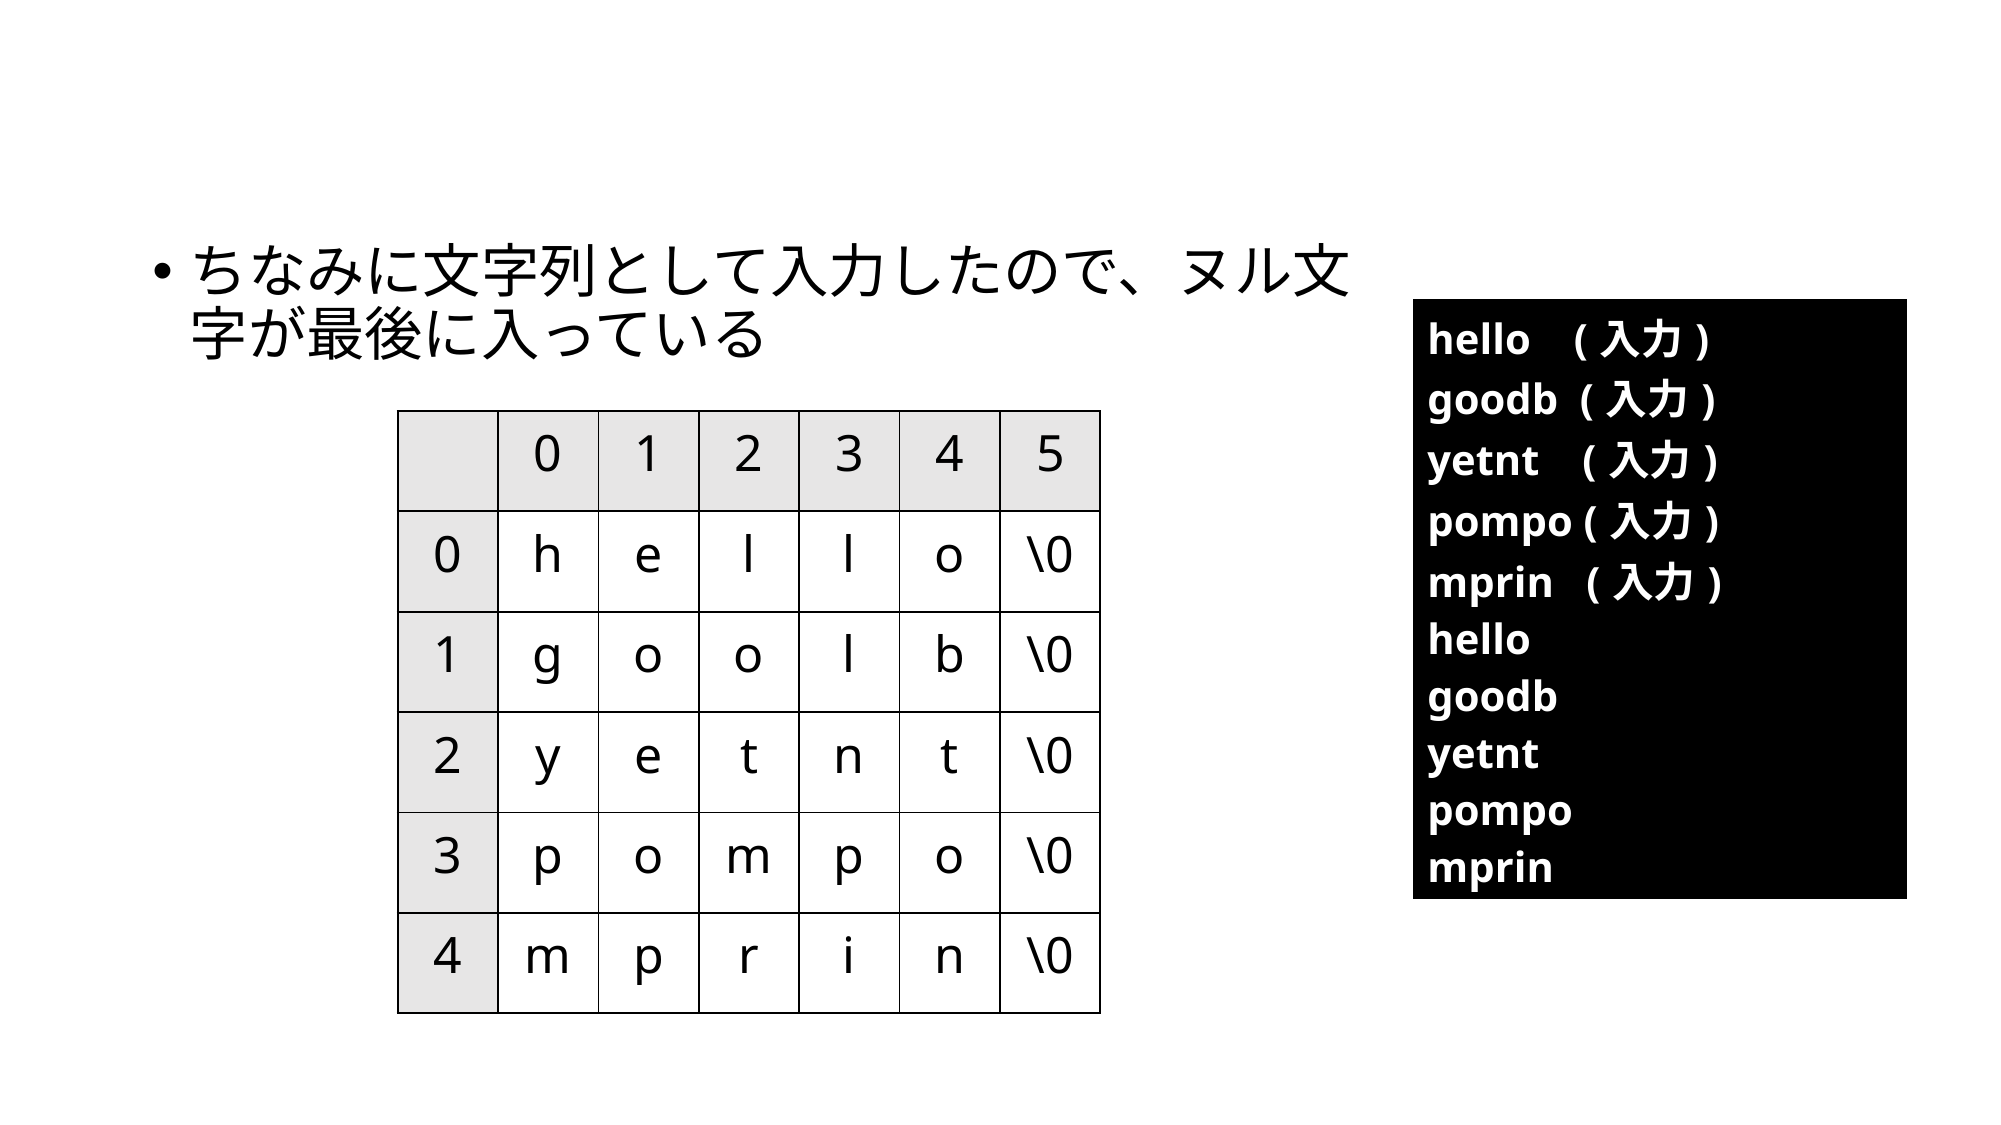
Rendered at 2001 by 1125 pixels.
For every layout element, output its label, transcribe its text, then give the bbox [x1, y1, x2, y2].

table_header hello (入力) goodb (入力) yetnt (入力) pompo (入力) mprin (入力) hello goodb yetnt pompo mprin [1413, 299, 1907, 899]
list ちなみに文字列として入力したので、ヌル文字が最後に入っている [137, 234, 1390, 1014]
